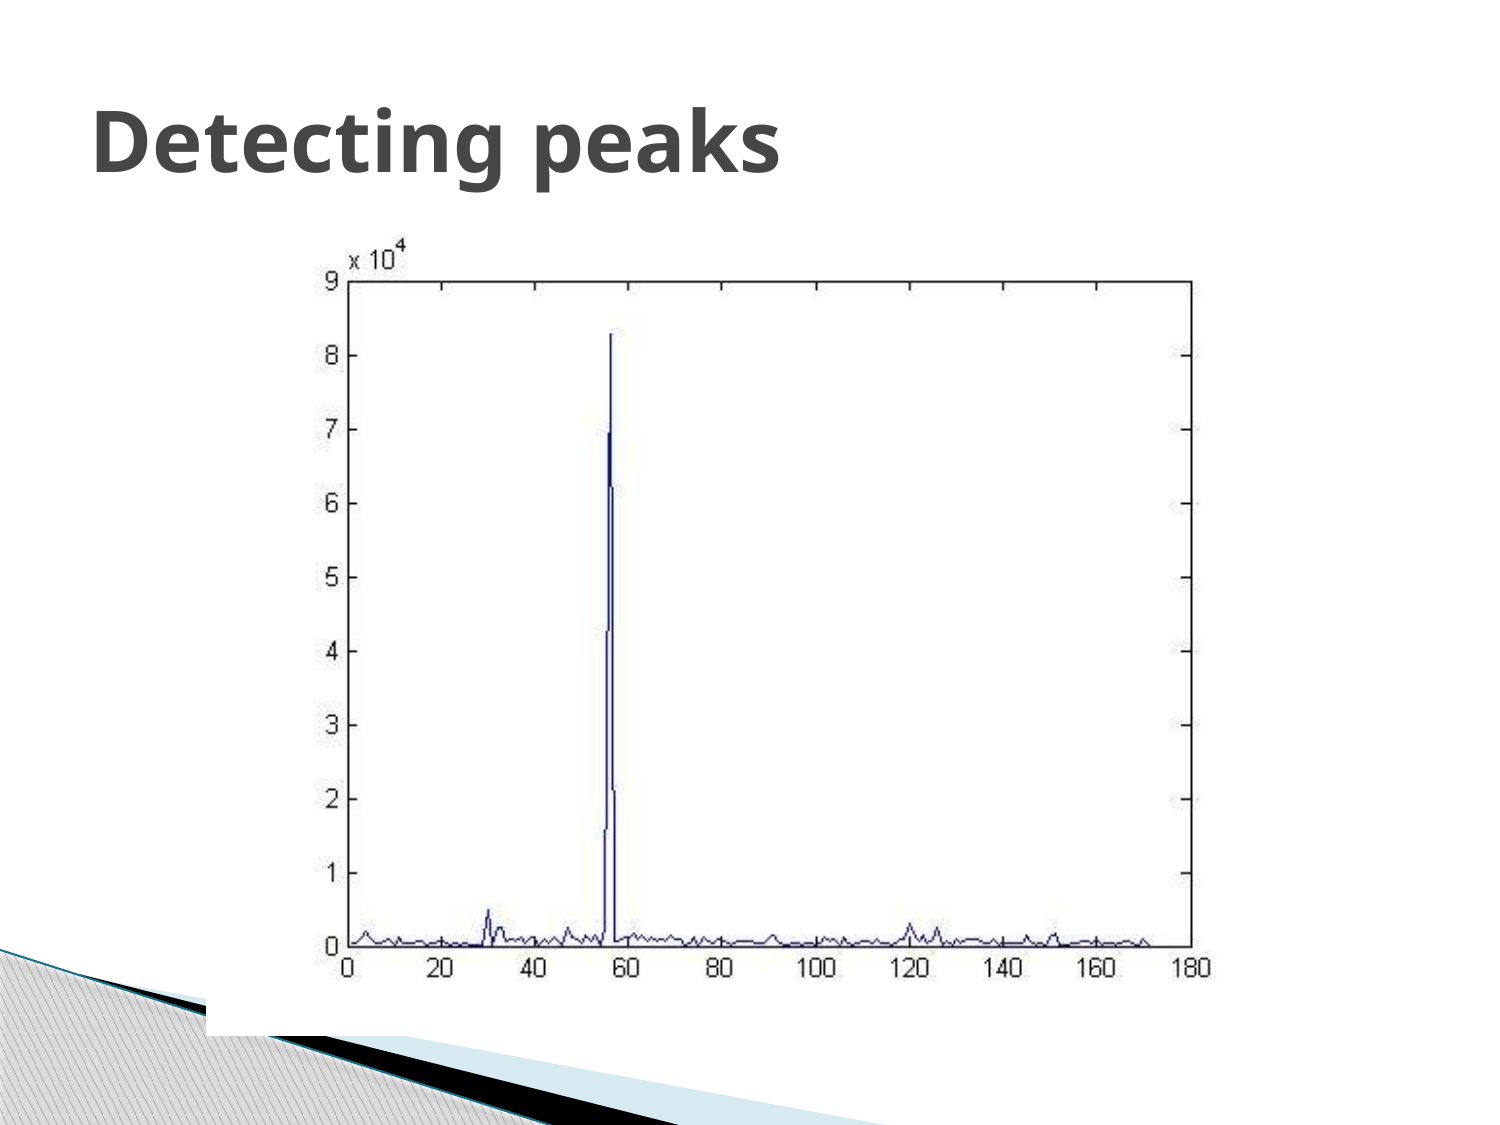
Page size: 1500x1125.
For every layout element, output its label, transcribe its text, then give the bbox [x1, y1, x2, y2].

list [206, 219, 1294, 1036]
title Detecting peaks [75, 45, 1425, 233]
